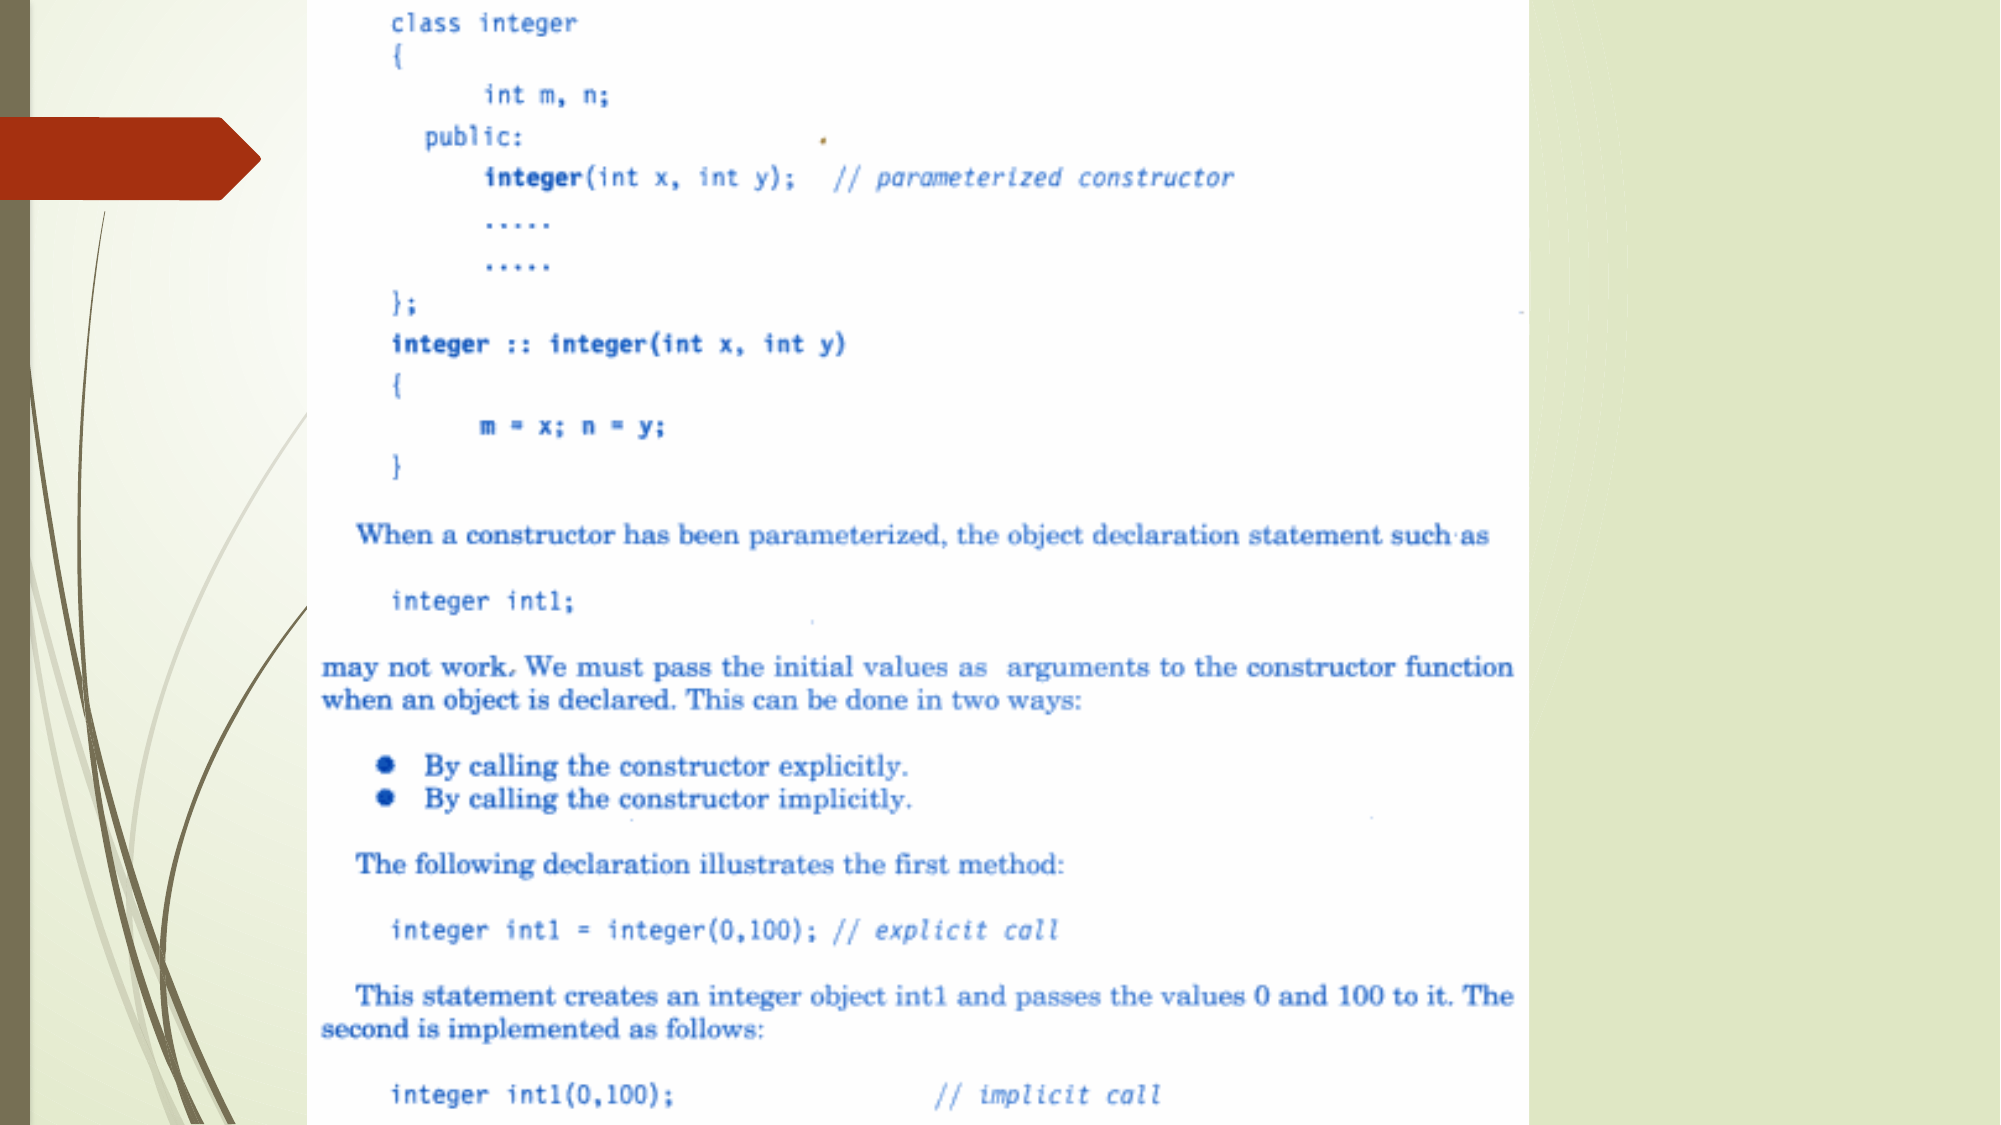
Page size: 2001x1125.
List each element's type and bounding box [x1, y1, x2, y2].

picture [306, 0, 1530, 1125]
